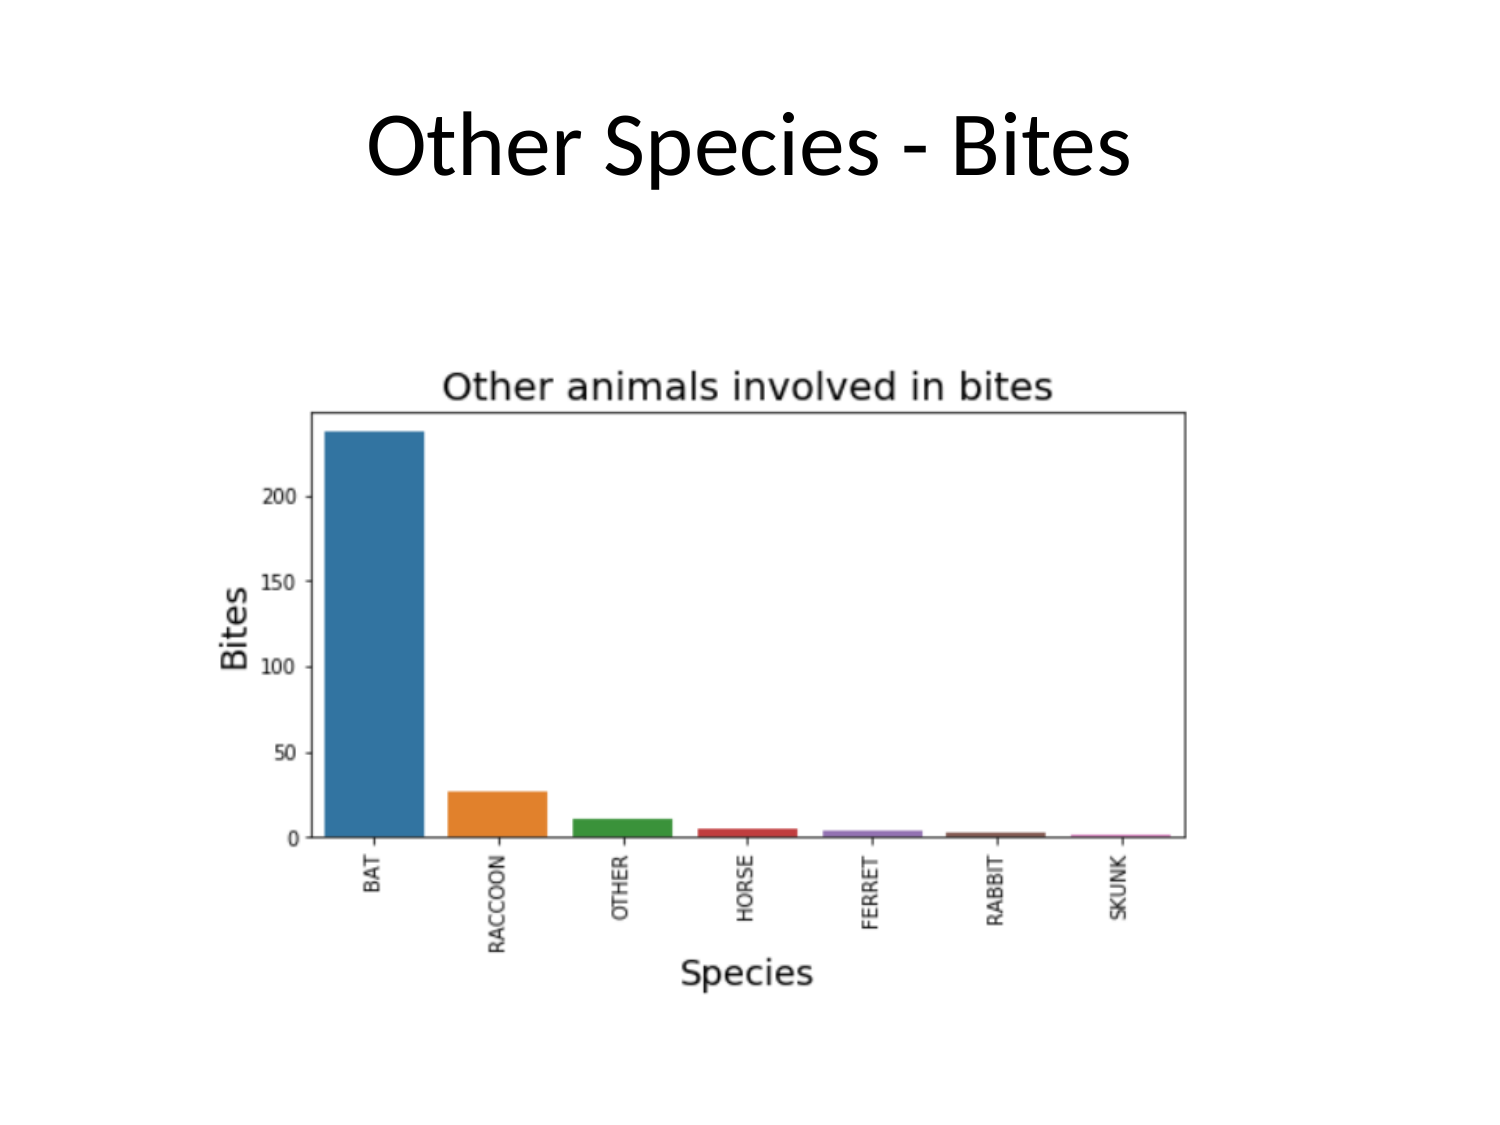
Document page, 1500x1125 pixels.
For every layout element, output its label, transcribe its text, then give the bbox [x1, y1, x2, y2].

picture [198, 337, 1312, 1043]
title Other Species - Bites [75, 45, 1425, 233]
